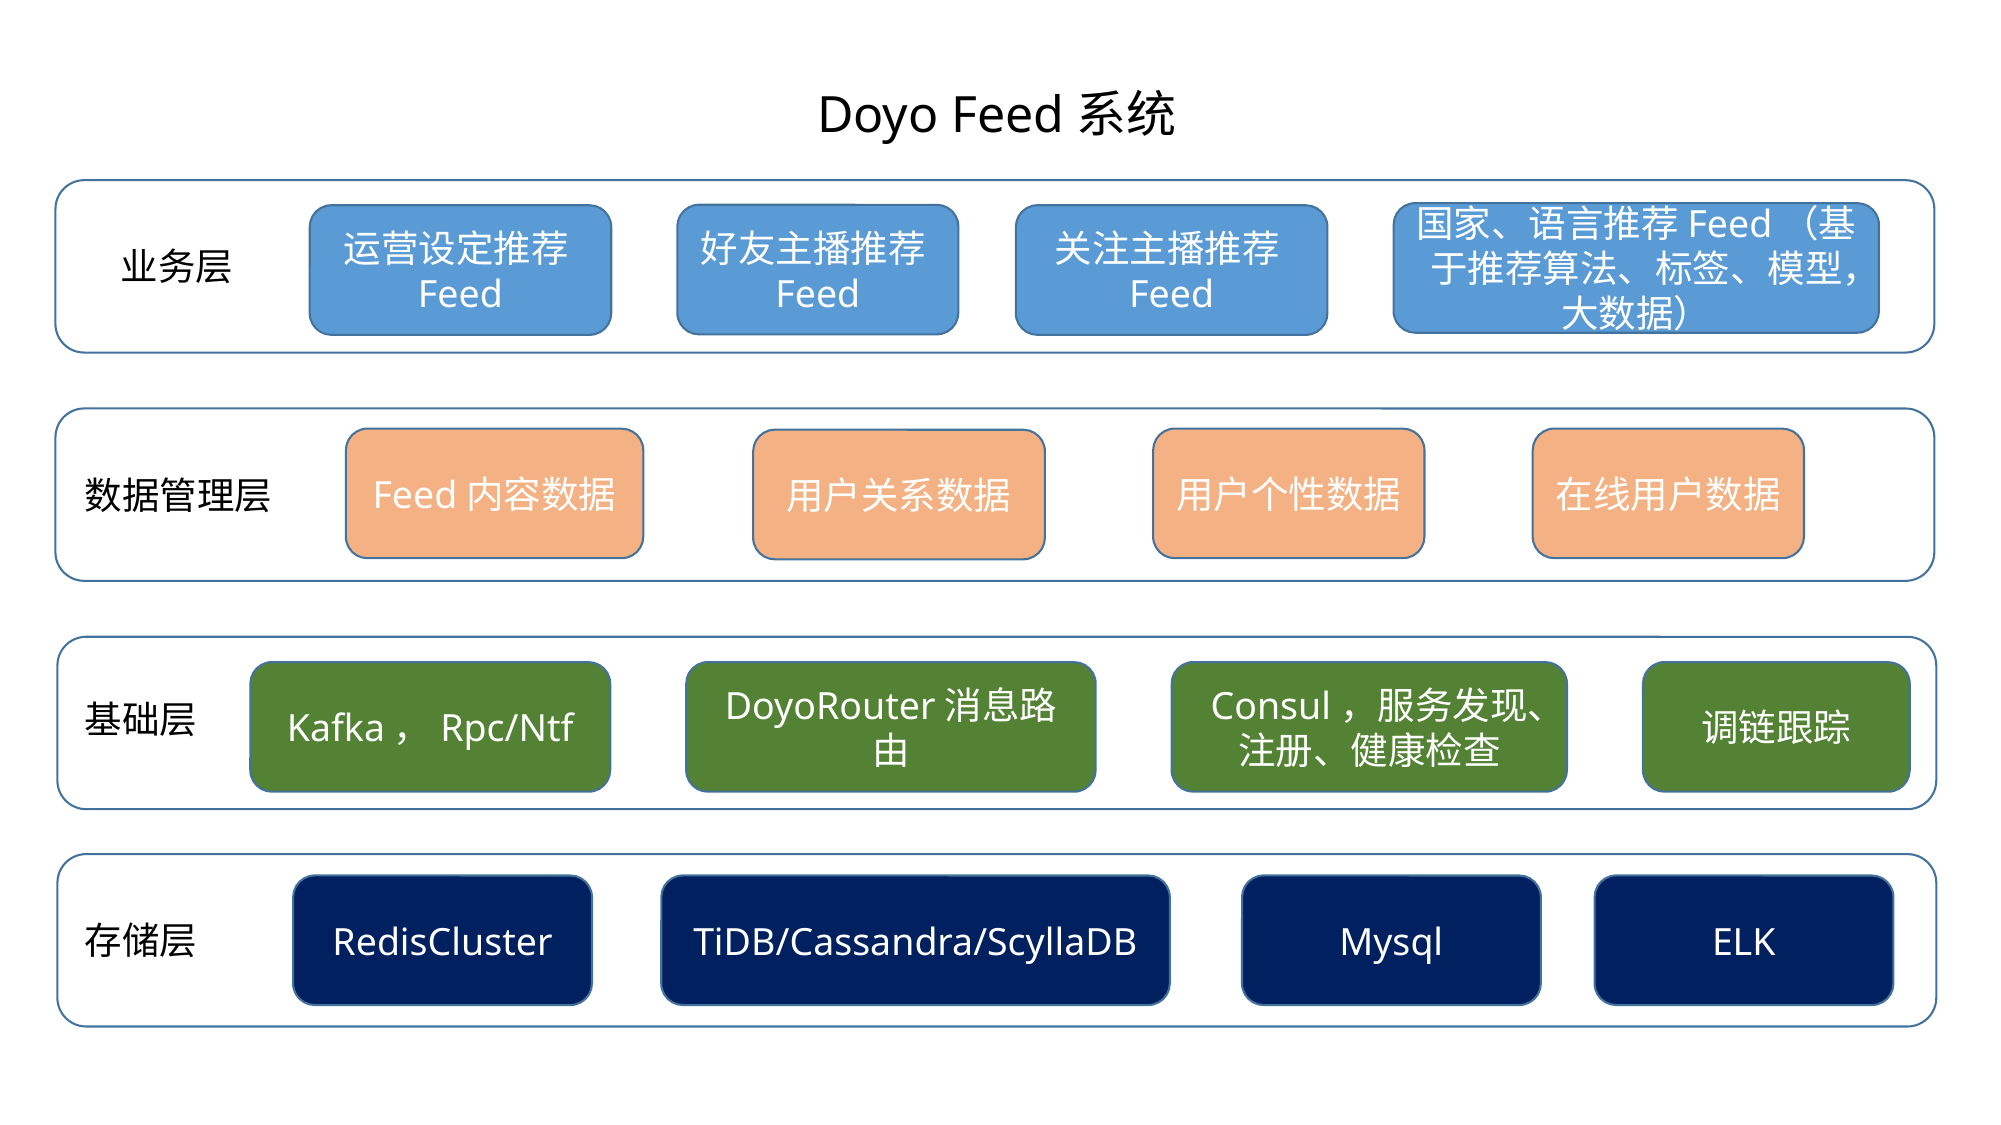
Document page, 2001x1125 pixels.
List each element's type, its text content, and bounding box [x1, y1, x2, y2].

text_box 用户关系数据 [752, 428, 1046, 561]
text_box 业务层 [106, 236, 252, 296]
text_box 好友主播推荐Feed [676, 203, 960, 336]
text_box 调链跟踪 [1641, 661, 1911, 793]
text_box 关注主播推荐Feed [1014, 204, 1329, 336]
text_box 在线用户数据 [1531, 427, 1806, 560]
text_box 国家、语言推荐Feed（基于推荐算法、标签、模型，大数据） [1392, 202, 1880, 334]
text_box 运营设定推荐Feed [308, 204, 613, 336]
text_box Feed内容数据 [344, 427, 645, 560]
text_box [56, 635, 1938, 811]
text_box DoyoRouter消息路由 [685, 661, 1097, 793]
text_box ELK [1593, 874, 1895, 1007]
text_box 用户个性数据 [1152, 427, 1426, 560]
text_box [54, 179, 1936, 354]
text_box Mysql [1240, 874, 1542, 1007]
text_box [54, 407, 1936, 582]
text_box RedisCluster [292, 874, 594, 1007]
text_box 数据管理层 [70, 464, 294, 525]
text_box Doyo Feed系统 [637, 74, 1357, 150]
text_box TiDB/Cassandra/ScyllaDB [660, 874, 1171, 1007]
text_box Kafka，Rpc/Ntf [249, 661, 612, 793]
text_box [56, 853, 1938, 1028]
text_box 存储层 [70, 909, 214, 970]
text_box 基础层 [70, 688, 214, 748]
text_box Consul，服务发现、注册、健康检查 [1170, 661, 1569, 793]
